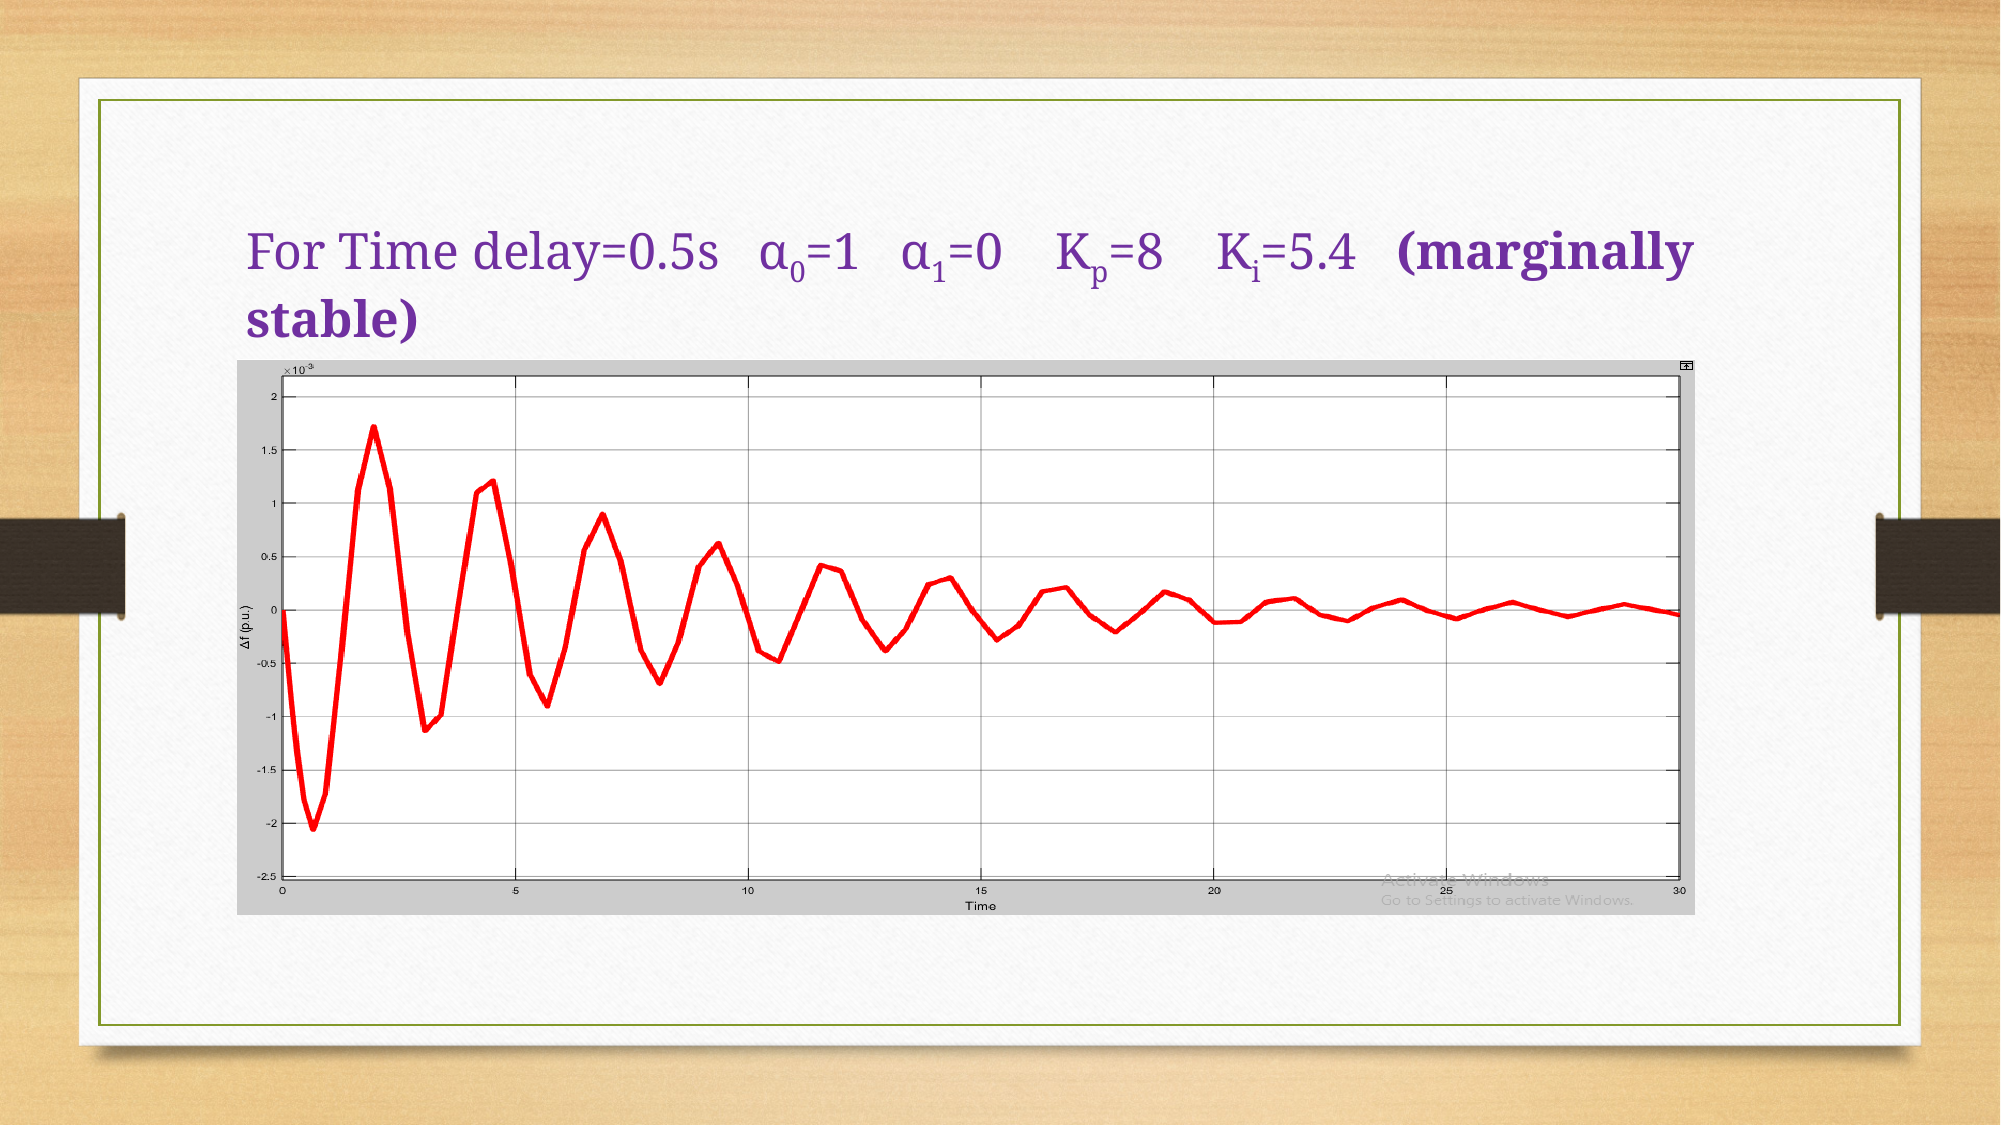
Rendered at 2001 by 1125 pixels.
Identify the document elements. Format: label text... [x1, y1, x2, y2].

text_box For Time delay=0.5s α0=1 α1=0 Kp=8 Ki=5.4 (marginally stable) [231, 212, 1719, 356]
picture [0, 0, 2001, 1125]
